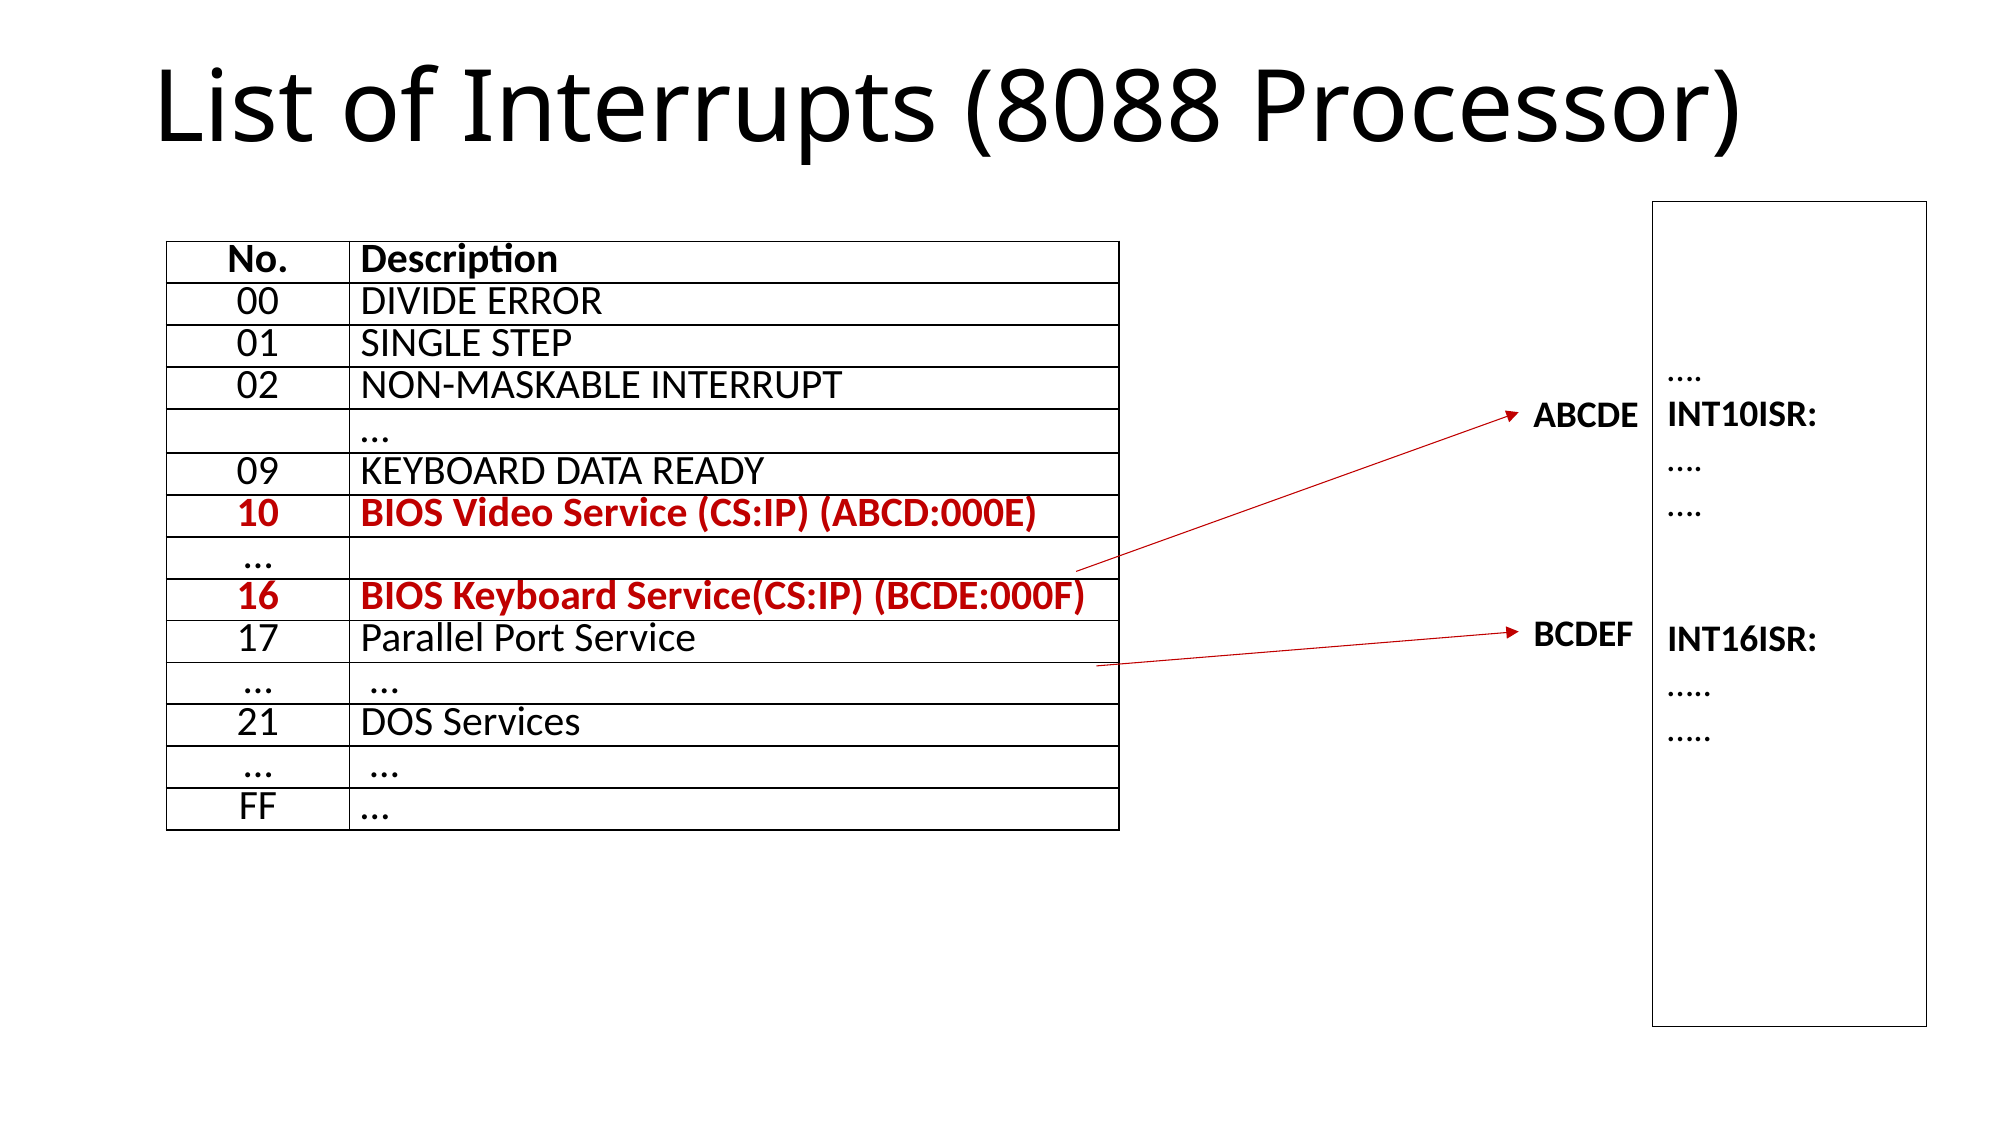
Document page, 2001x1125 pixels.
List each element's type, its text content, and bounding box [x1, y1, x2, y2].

table_cell 17 [167, 621, 349, 662]
table_cell SINGLE STEP [350, 326, 1118, 366]
table_header Description [350, 242, 1118, 282]
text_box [1096, 631, 1518, 666]
table_cell DIVIDE ERROR [350, 284, 1118, 324]
table_cell … [350, 410, 1118, 452]
table_cell … [350, 663, 1118, 703]
table_cell KEYBOARD DATA READY [350, 454, 1076, 494]
table_cell [167, 410, 349, 452]
table_cell 16 [167, 580, 349, 620]
table_cell 10 [167, 496, 349, 536]
table_cell [350, 538, 1118, 578]
table_header No. [167, 242, 349, 282]
title List of Interrupts (8088 Processor) [137, 0, 1863, 218]
table_cell 00 [167, 284, 349, 324]
text_box …. INT10ISR: …. …. INT16ISR: ….. ….. [1652, 201, 1927, 1027]
table_cell Parallel Port Service [350, 621, 1118, 662]
table_cell FF [167, 789, 349, 829]
text_box ABCDE [1518, 382, 1654, 443]
table_cell … [350, 747, 1118, 787]
table_cell 02 [167, 368, 349, 408]
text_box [1076, 412, 1518, 572]
table_cell BIOS Video Service (CS:IP) (ABCD:000E) [350, 496, 1076, 536]
table_cell 09 [167, 454, 349, 494]
table_cell DOS Services [350, 705, 1118, 745]
table_cell NON-MASKABLE INTERRUPT [350, 368, 1118, 408]
table_cell 01 [167, 326, 349, 366]
table_cell … [167, 663, 349, 703]
table_cell … [167, 747, 349, 787]
table_cell BIOS Keyboard Service(CS:IP) (BCDE:000F) [350, 580, 1118, 620]
table_cell … [350, 789, 1118, 829]
text_box BCDEF [1518, 601, 1649, 662]
table_cell … [167, 538, 349, 578]
table_cell 21 [167, 705, 349, 745]
